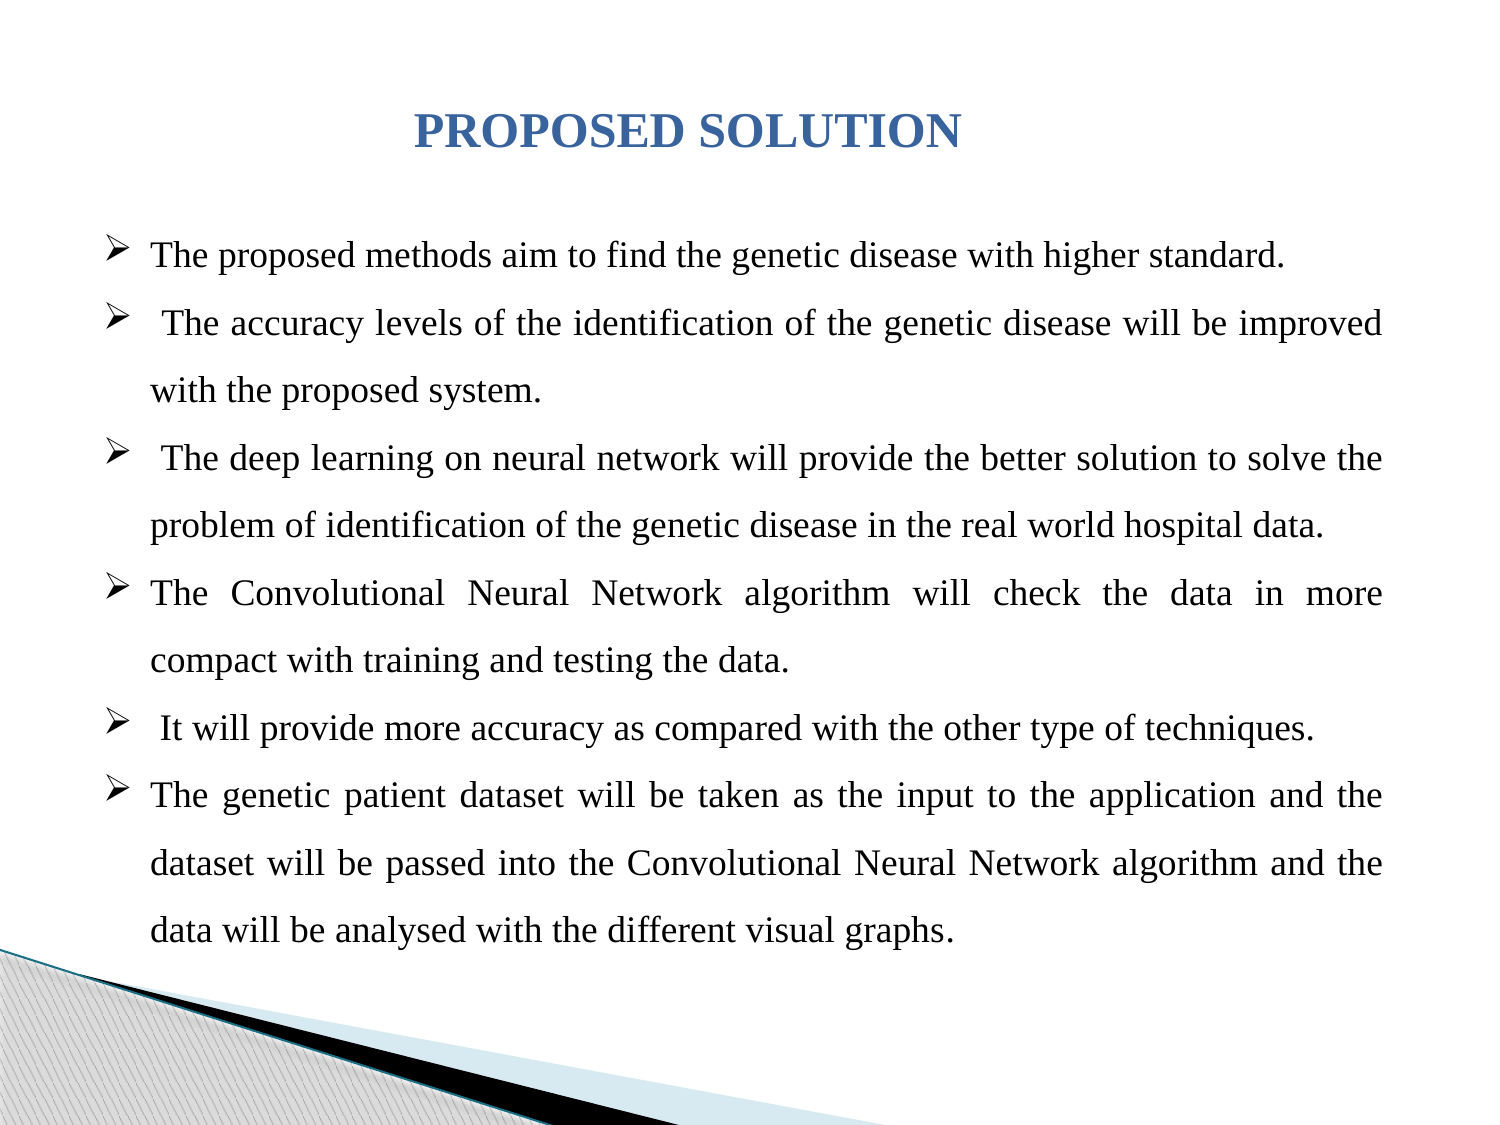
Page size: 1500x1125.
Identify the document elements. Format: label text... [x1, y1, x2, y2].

text_box The proposed methods aim to find the genetic disease with higher standard. The accuracy levels of the identification of the genetic disease will be improved with the proposed system. The deep learning on neural network will provide the better solution to solve the problem of identification of the genetic disease in the real world hospital data. The Convolutional Neural Network algorithm will check the data in more compact with training and testing the data. It will provide more accuracy as compared with the other type of techniques. The genetic patient dataset will be taken as the input to the application and the dataset will be passed into the Convolutional Neural Network algorithm and the data will be analysed with the different visual graphs. [88, 200, 1400, 1125]
text_box proposed SOLUTION [182, 89, 1106, 165]
